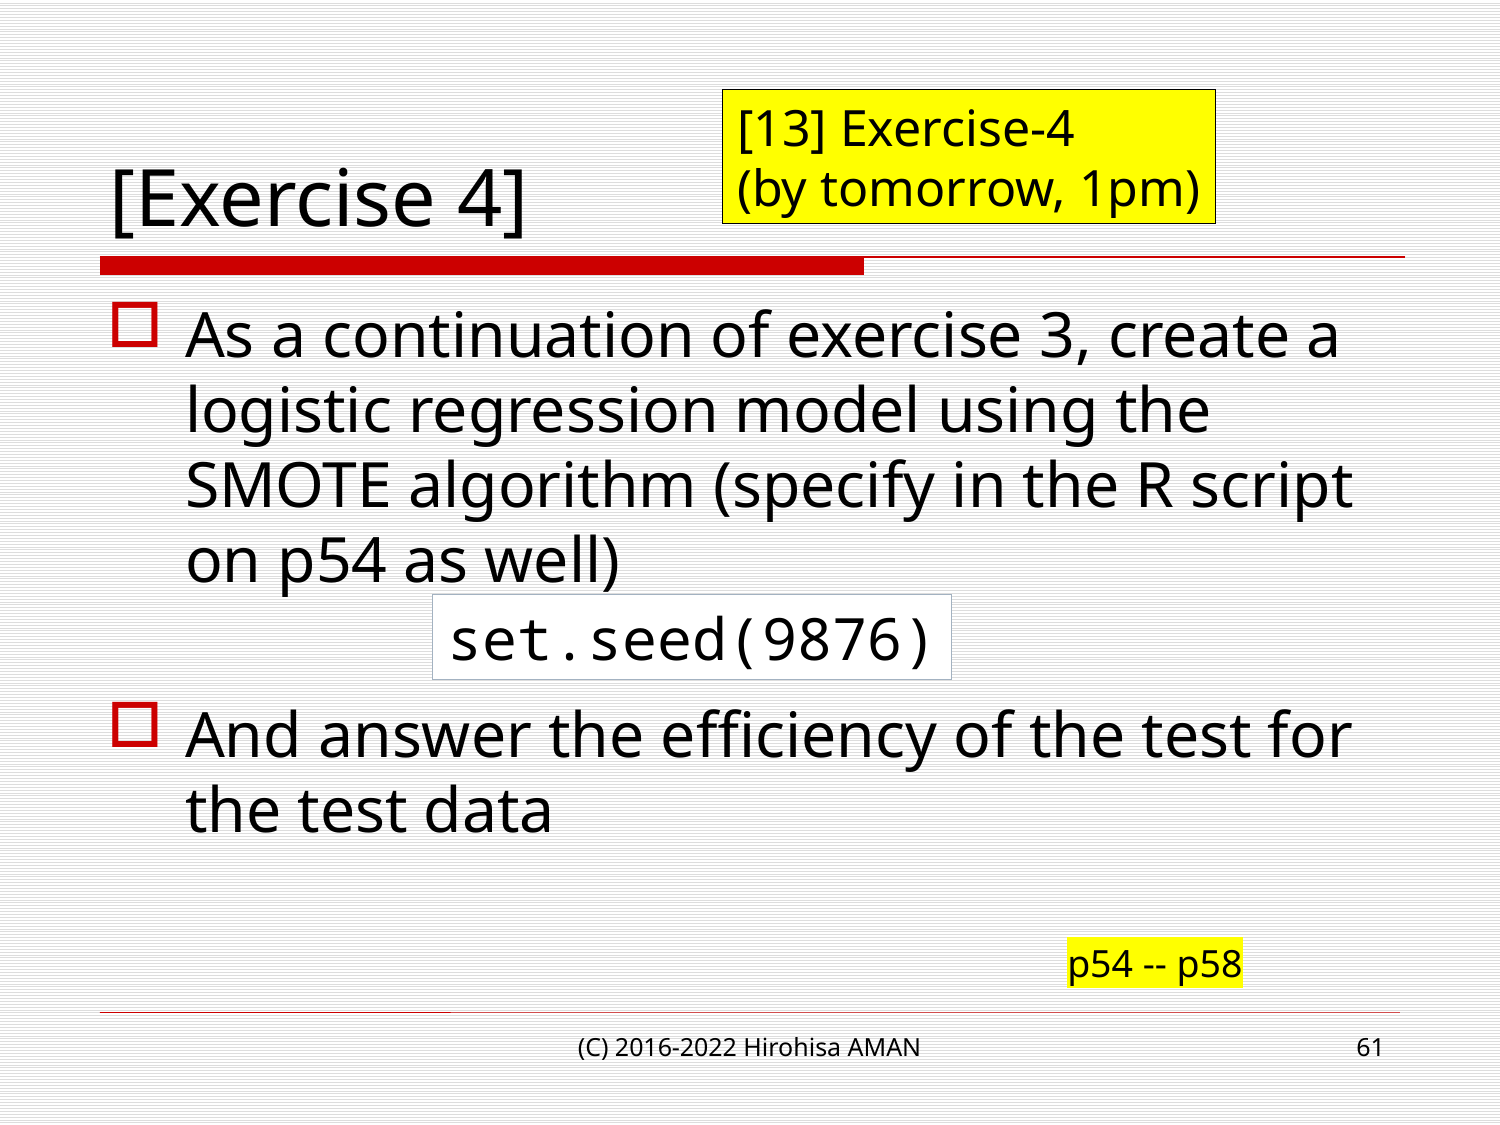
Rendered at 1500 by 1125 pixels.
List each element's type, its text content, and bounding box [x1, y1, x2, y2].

title [Exercise 4] [93, 49, 1407, 250]
text_box p54 -- p58 [1052, 932, 1258, 993]
slide_number 61 [1074, 1024, 1401, 1103]
text_box [13] Exercise-4 (by tomorrow, 1pm) [722, 89, 1216, 224]
list As a continuation of exercise 3, create a logistic regression model using the SMOTE algorithm (specify in the R script on p54 as well) And answer the efficiency of the test for the test data [92, 287, 1406, 988]
text_box set.seed(9876) [432, 594, 952, 680]
footer (C) 2016-2022 Hirohisa AMAN [512, 1024, 988, 1103]
